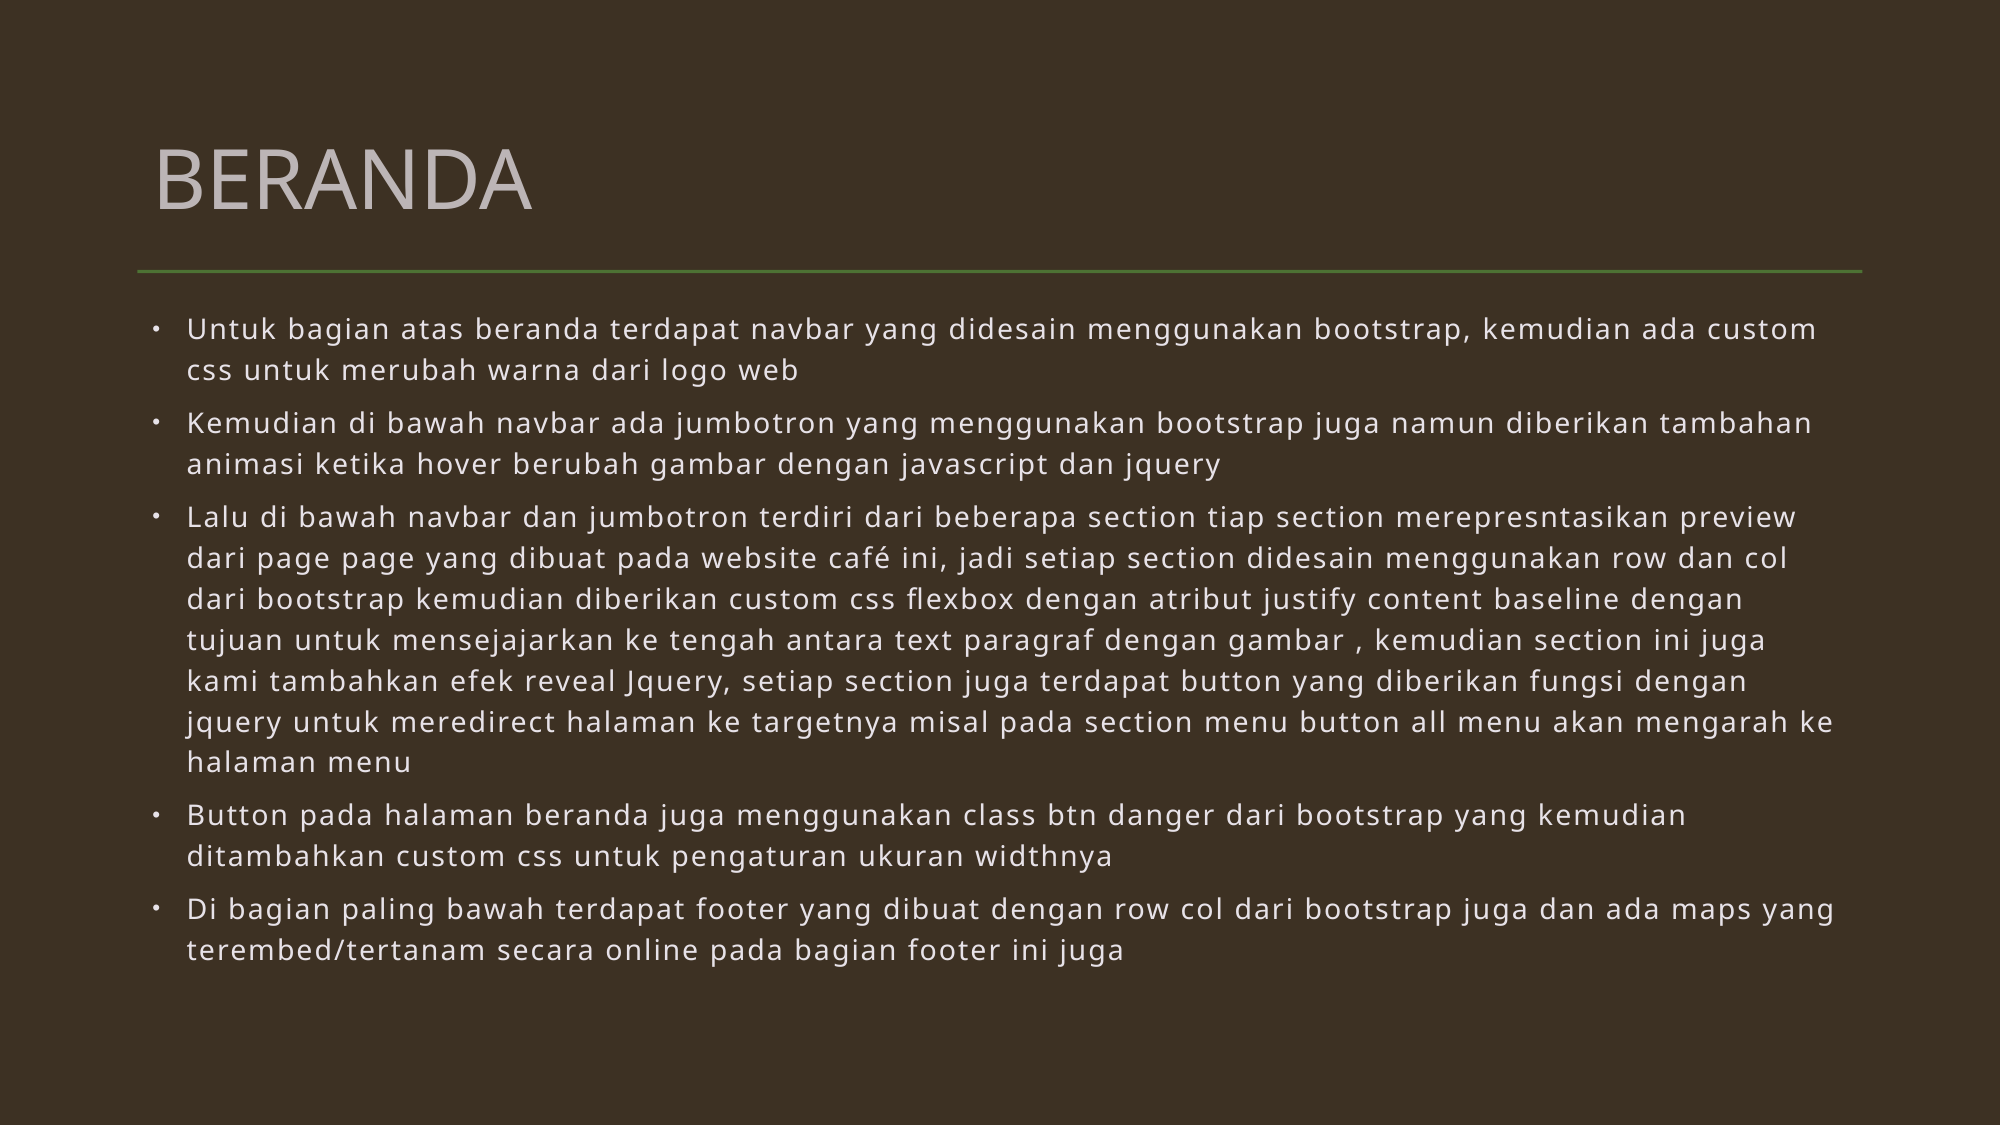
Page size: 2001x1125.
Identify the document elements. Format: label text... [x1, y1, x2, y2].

list Untuk bagian atas beranda terdapat navbar yang didesain menggunakan bootstrap, kemudian ada custom css untuk merubah warna dari logo web Kemudian di bawah navbar ada jumbotron yang menggunakan bootstrap juga namun diberikan tambahan animasi ketika hover berubah gambar dengan javascript dan jquery Lalu di bawah navbar dan jumbotron terdiri dari beberapa section tiap section merepresntasikan preview dari page page yang dibuat pada website café ini, jadi setiap section didesain menggunakan row dan col dari bootstrap kemudian diberikan custom css flexbox dengan atribut justify content baseline dengan tujuan untuk mensejajarkan ke tengah antara text paragraf dengan gambar , kemudian section ini juga kami tambahkan efek reveal Jquery, setiap section juga terdapat button yang diberikan fungsi dengan jquery untuk meredirect halaman ke targetnya misal pada section menu button all menu akan mengarah ke halaman menu Button pada halaman beranda juga menggunakan class btn danger dari bootstrap yang kemudian ditambahkan custom css untuk pengaturan ukuran widthnya Di bagian paling bawah terdapat footer yang dibuat dengan row col dari bootstrap juga dan ada maps yang terembed/tertanam secara online pada bagian footer ini juga [137, 297, 1863, 985]
title BERANDA [137, 108, 1863, 244]
